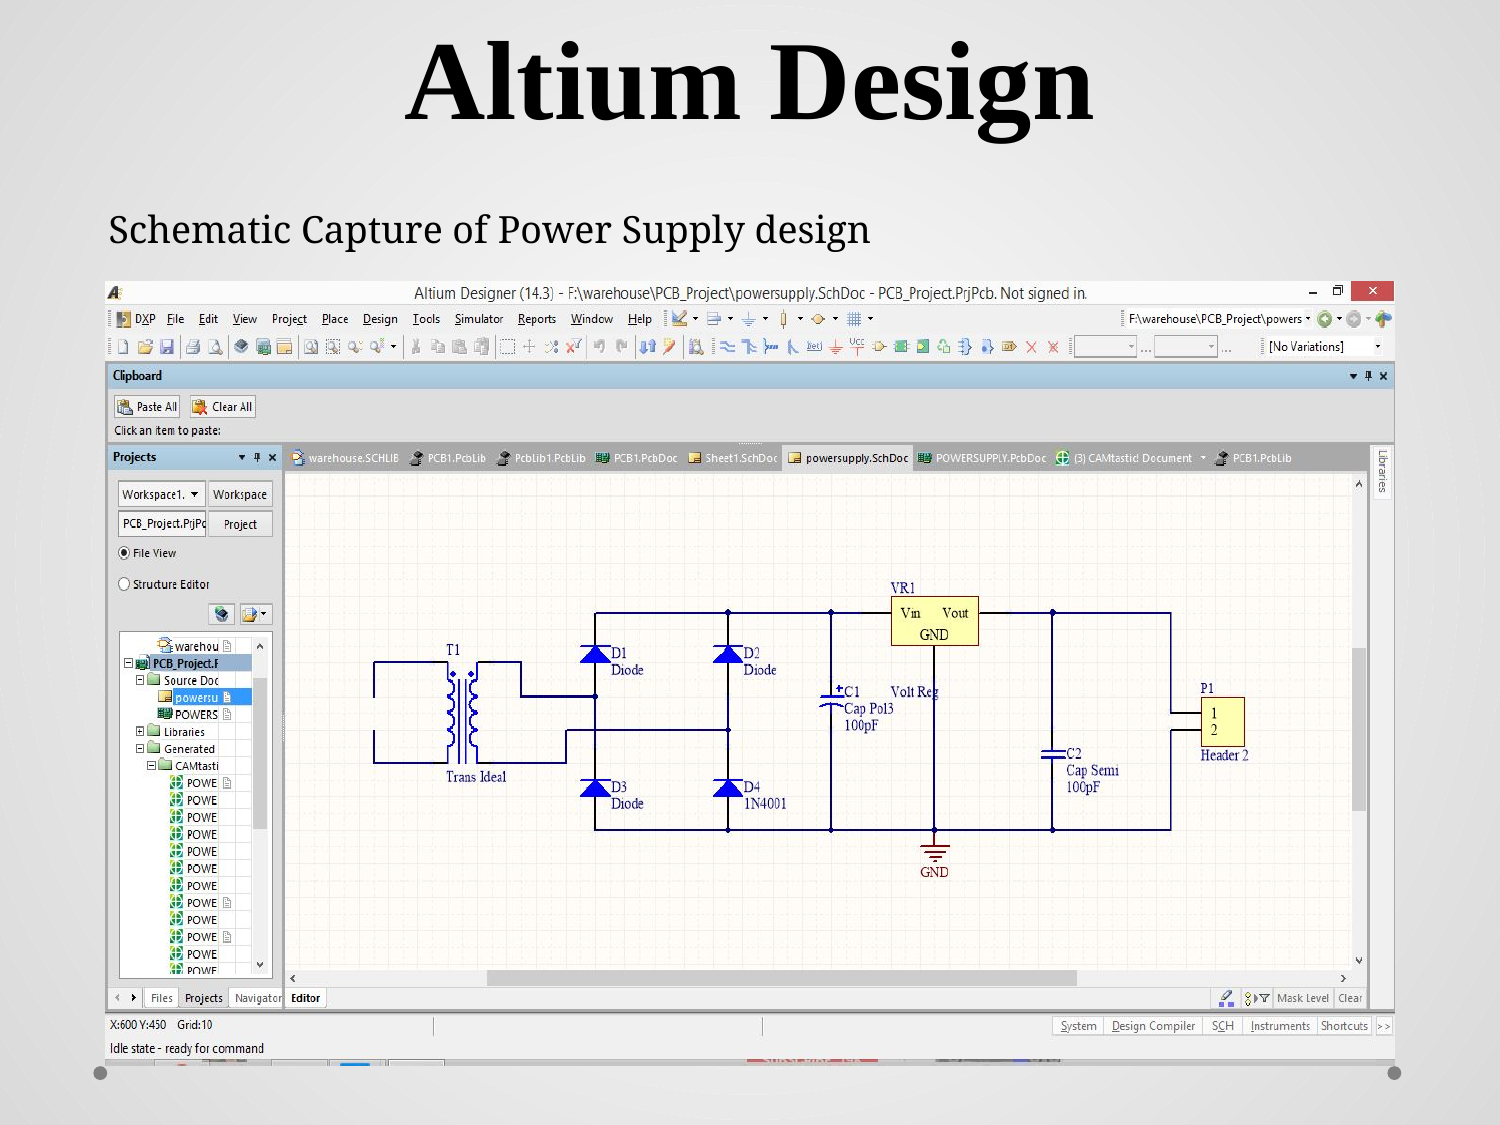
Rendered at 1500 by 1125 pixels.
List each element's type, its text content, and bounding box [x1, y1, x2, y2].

text_box Altium Design [0, 0, 1500, 150]
text_box Schematic Capture of Power Supply design [93, 199, 1500, 259]
picture [105, 280, 1395, 1066]
